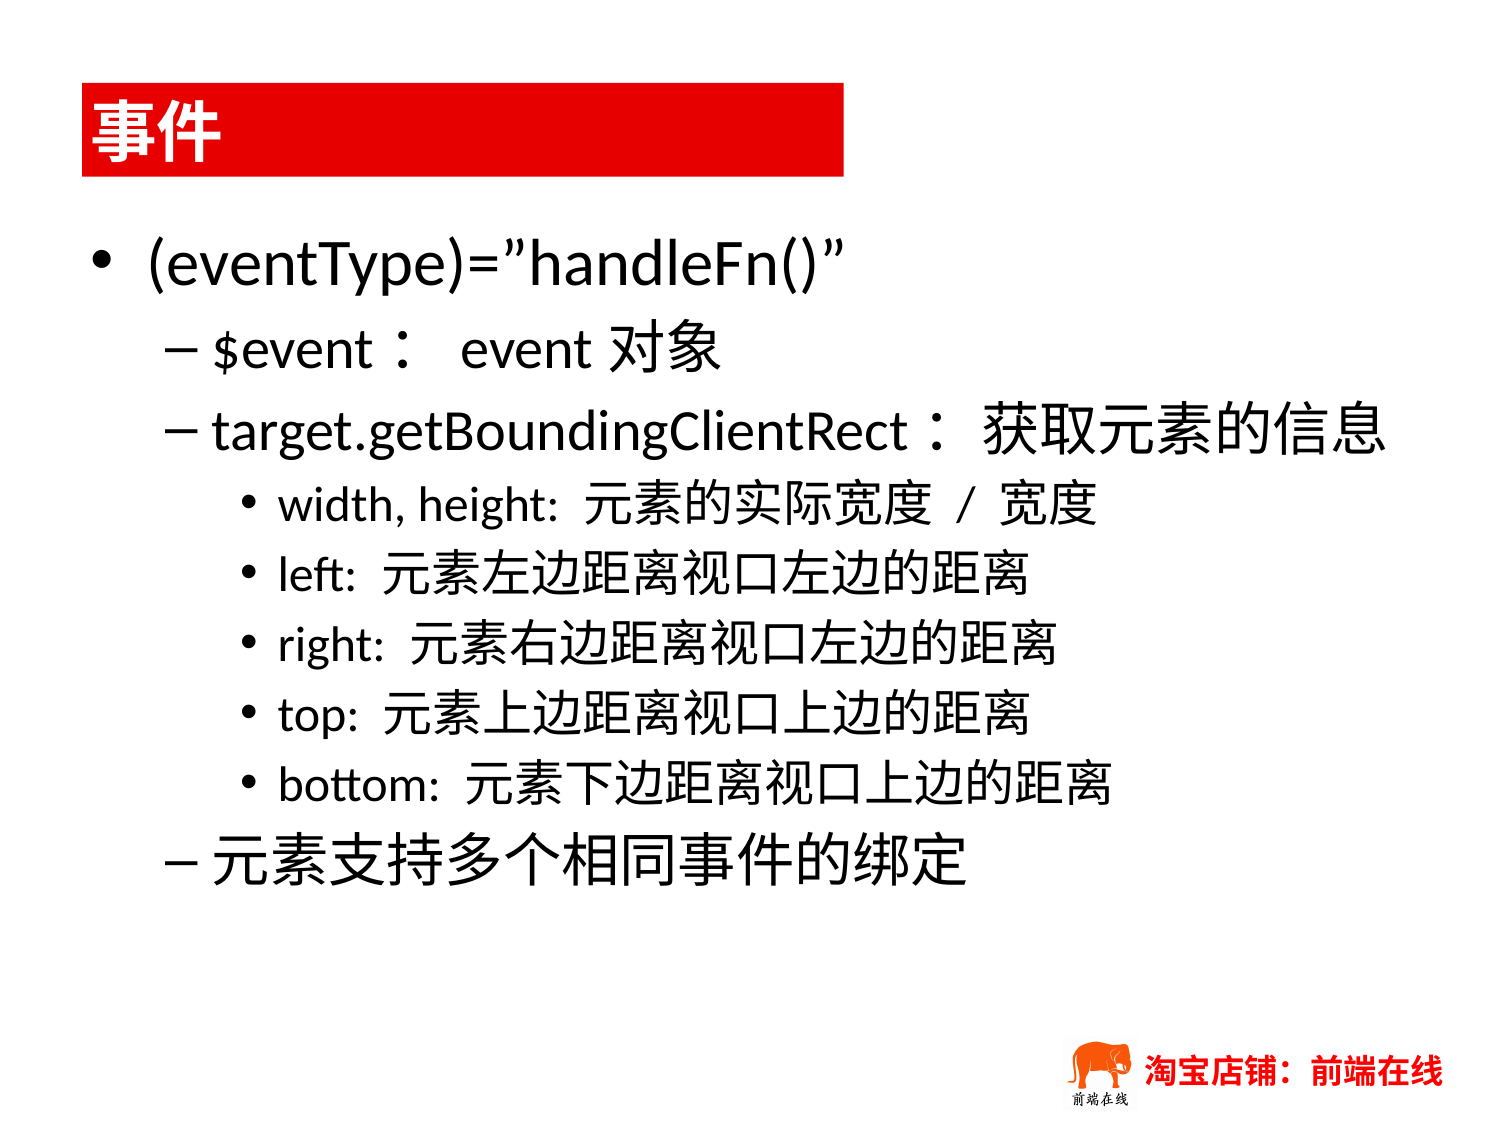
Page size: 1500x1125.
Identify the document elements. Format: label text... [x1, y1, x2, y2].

list (eventType)=”handleFn()” $event：event对象 target.getBoundingClientRect：获取元素的信息 width, height: 元素的实际宽度 / 宽度 left: 元素左边距离视口左边的距离 right: 元素右边距离视口左边的距离 top: 元素上边距离视口上边的距离 bottom: 元素下边距离视口上边的距离 元素支持多个相同事件的绑定 [75, 210, 1425, 1005]
title 事件 [75, 82, 844, 177]
picture [1063, 1036, 1138, 1111]
